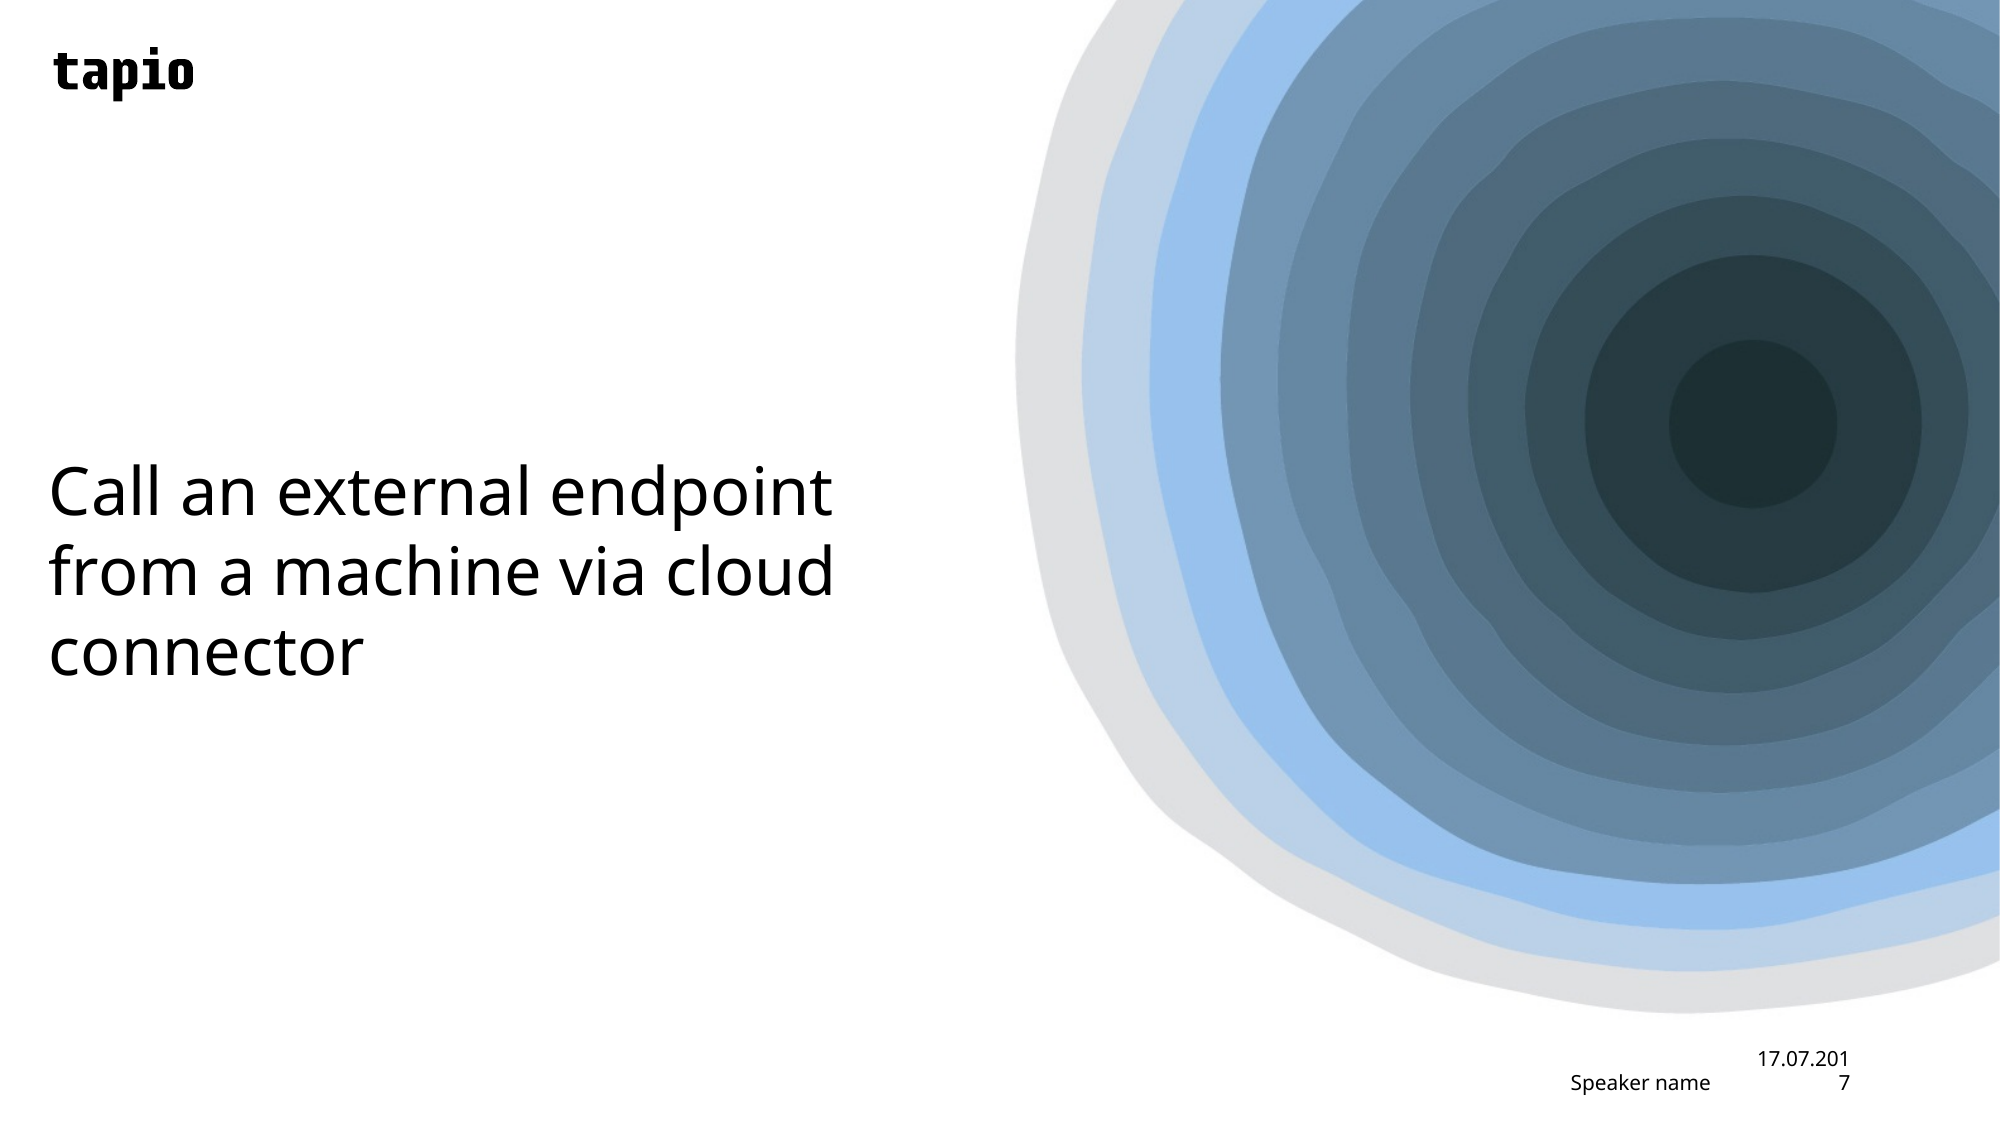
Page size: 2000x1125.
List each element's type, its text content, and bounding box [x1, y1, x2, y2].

picture [952, 0, 2000, 1066]
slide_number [1755, 1068, 1851, 1096]
title Call an external endpoint from a machine via cloud connector [48, 281, 977, 856]
footer Speaker name [1023, 1068, 1711, 1096]
